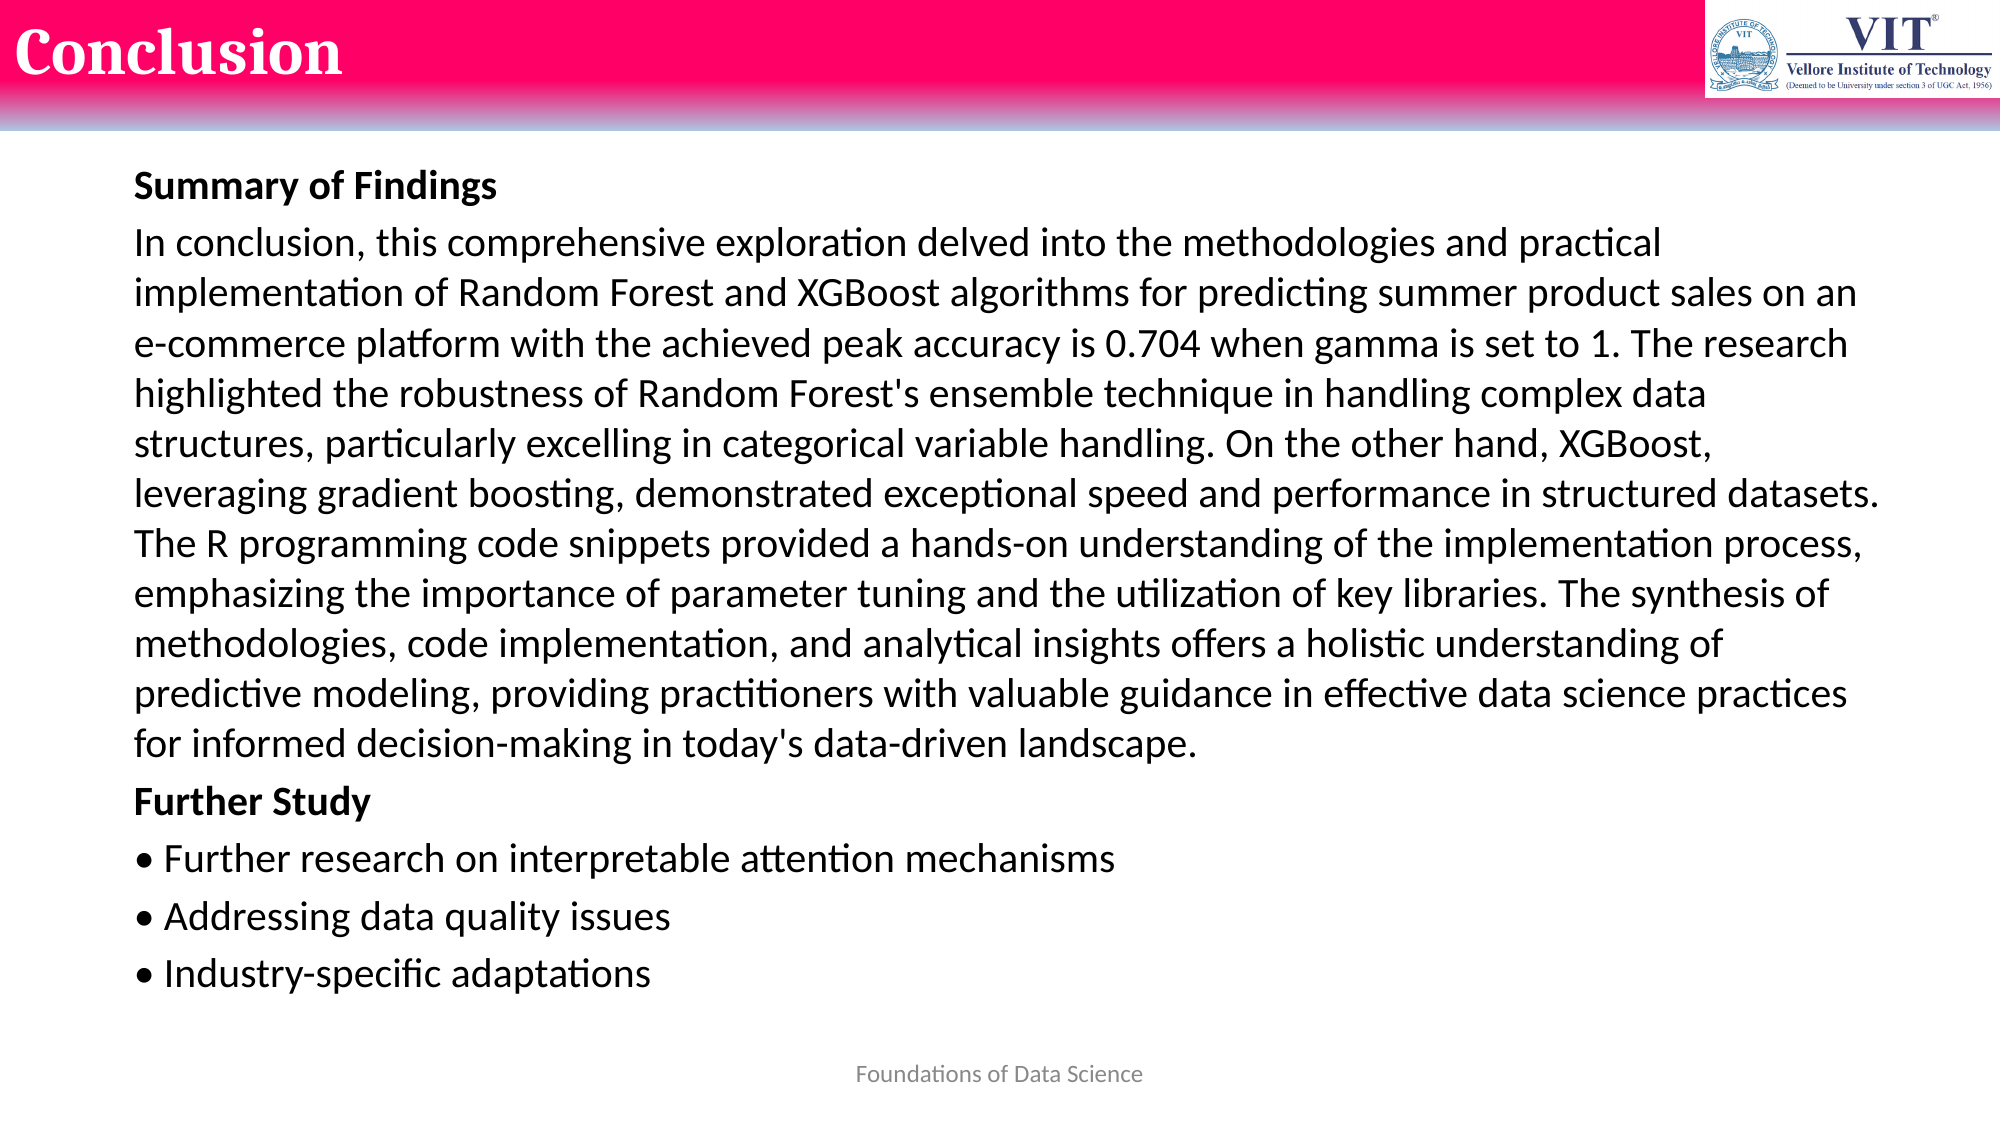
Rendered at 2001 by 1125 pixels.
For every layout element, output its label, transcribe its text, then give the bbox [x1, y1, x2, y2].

list Summary of Findings In conclusion, this comprehensive exploration delved into the methodologies and practical implementation of Random Forest and XGBoost algorithms for predicting summer product sales on an e-commerce platform with the achieved peak accuracy is 0.704 when gamma is set to 1. The research highlighted the robustness of Random Forest's ensemble technique in handling complex data structures, particularly excelling in categorical variable handling. On the other hand, XGBoost, leveraging gradient boosting, demonstrated exceptional speed and performance in structured datasets. The R programming code snippets provided a hands-on understanding of the implementation process, emphasizing the importance of parameter tuning and the utilization of key libraries. The synthesis of methodologies, code implementation, and analytical insights offers a holistic understanding of predictive modeling, providing practitioners with valuable guidance in effective data science practices for informed decision-making in today's data-driven landscape. Further Study • Further research on interpretable attention mechanisms • Addressing data quality issues • Industry-specific adaptations [99, 149, 1900, 1043]
footer Foundations of Data Science [683, 1042, 1317, 1103]
picture [1705, 0, 2000, 98]
text_box Conclusion [0, 0, 2000, 131]
